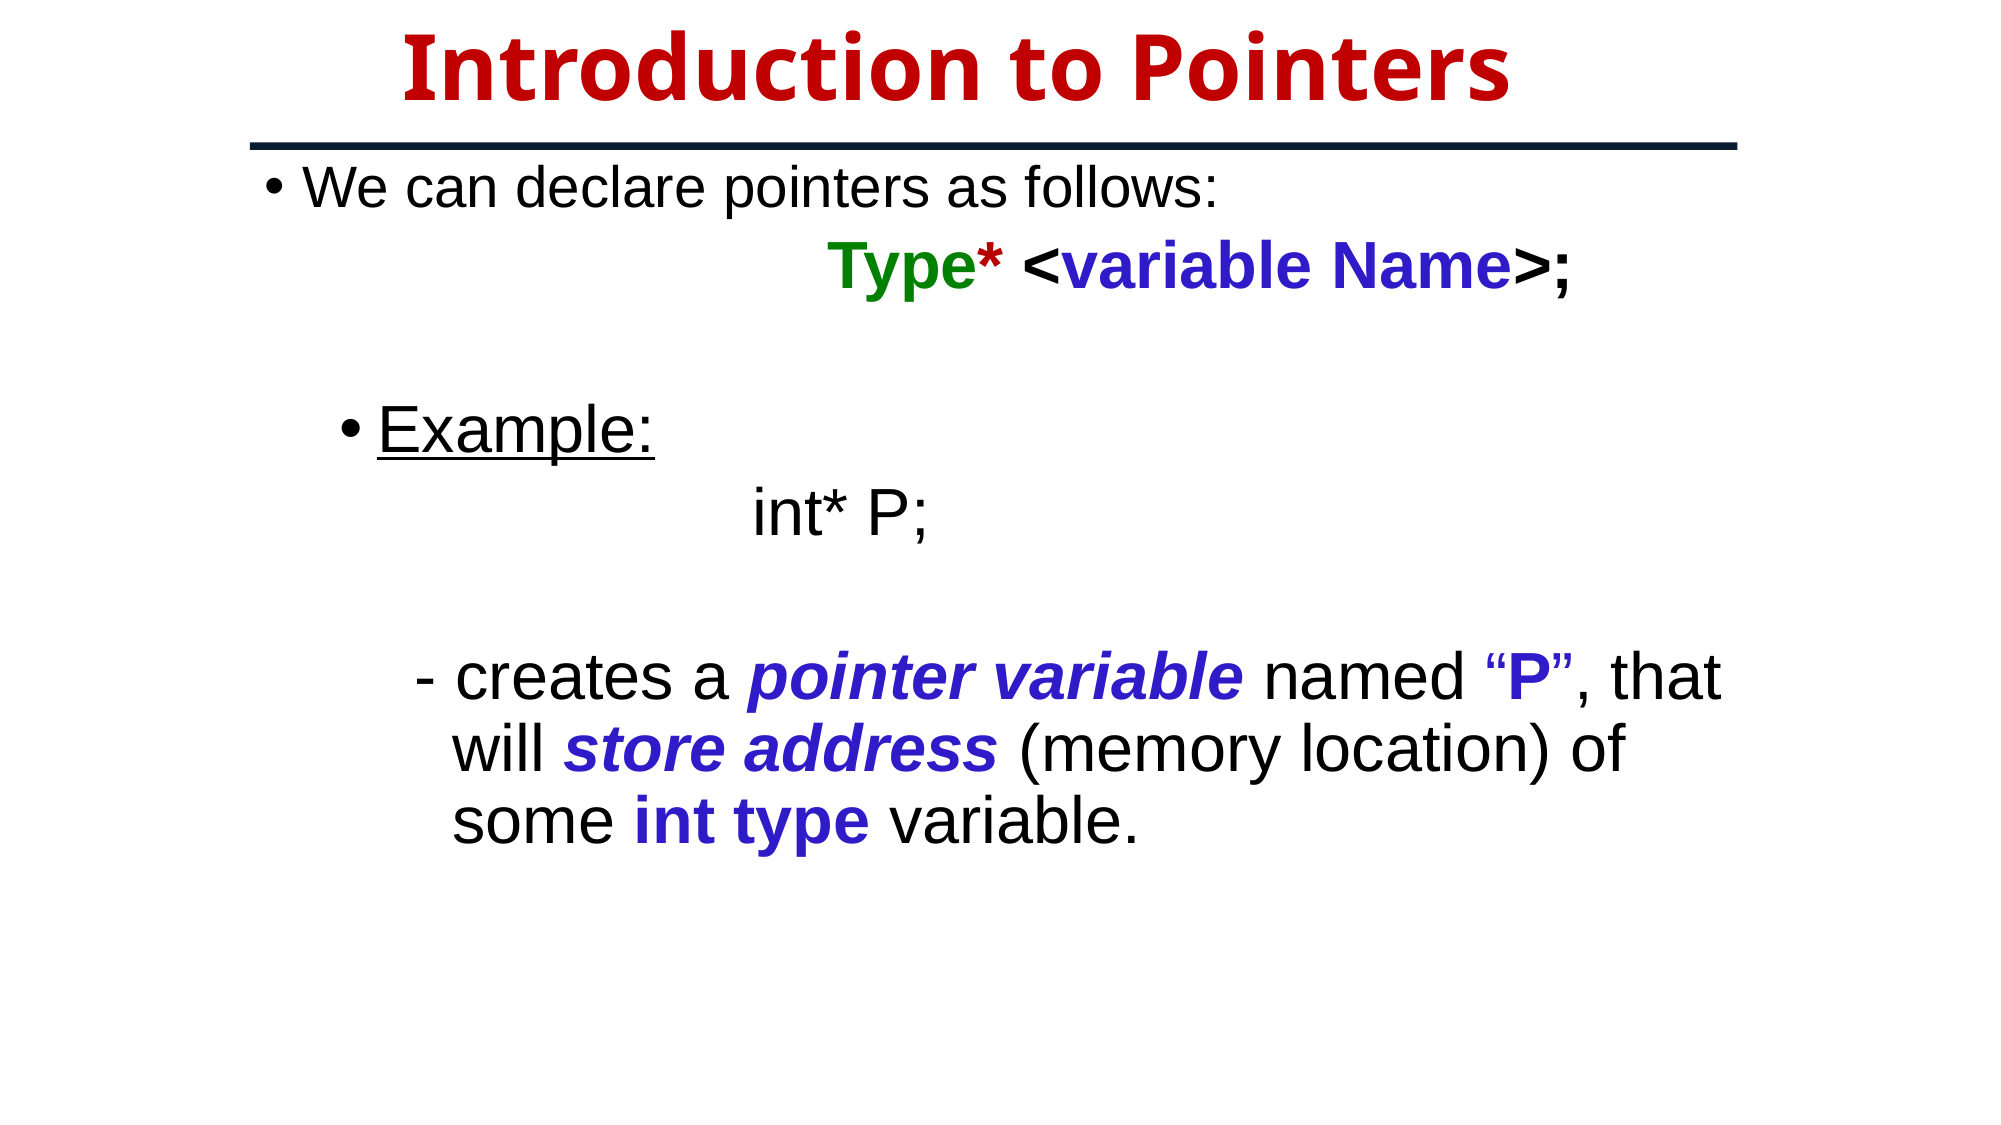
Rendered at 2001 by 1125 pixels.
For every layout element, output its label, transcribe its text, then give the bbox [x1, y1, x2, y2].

title Introduction to Pointers [387, 0, 1738, 142]
list We can declare pointers as follows: Type* <variable Name>; Example: int* P; - creates a pointer variable named “P”, that will store address (memory location) of some int type variable. [249, 149, 1750, 1125]
text_box [249, 142, 1738, 150]
